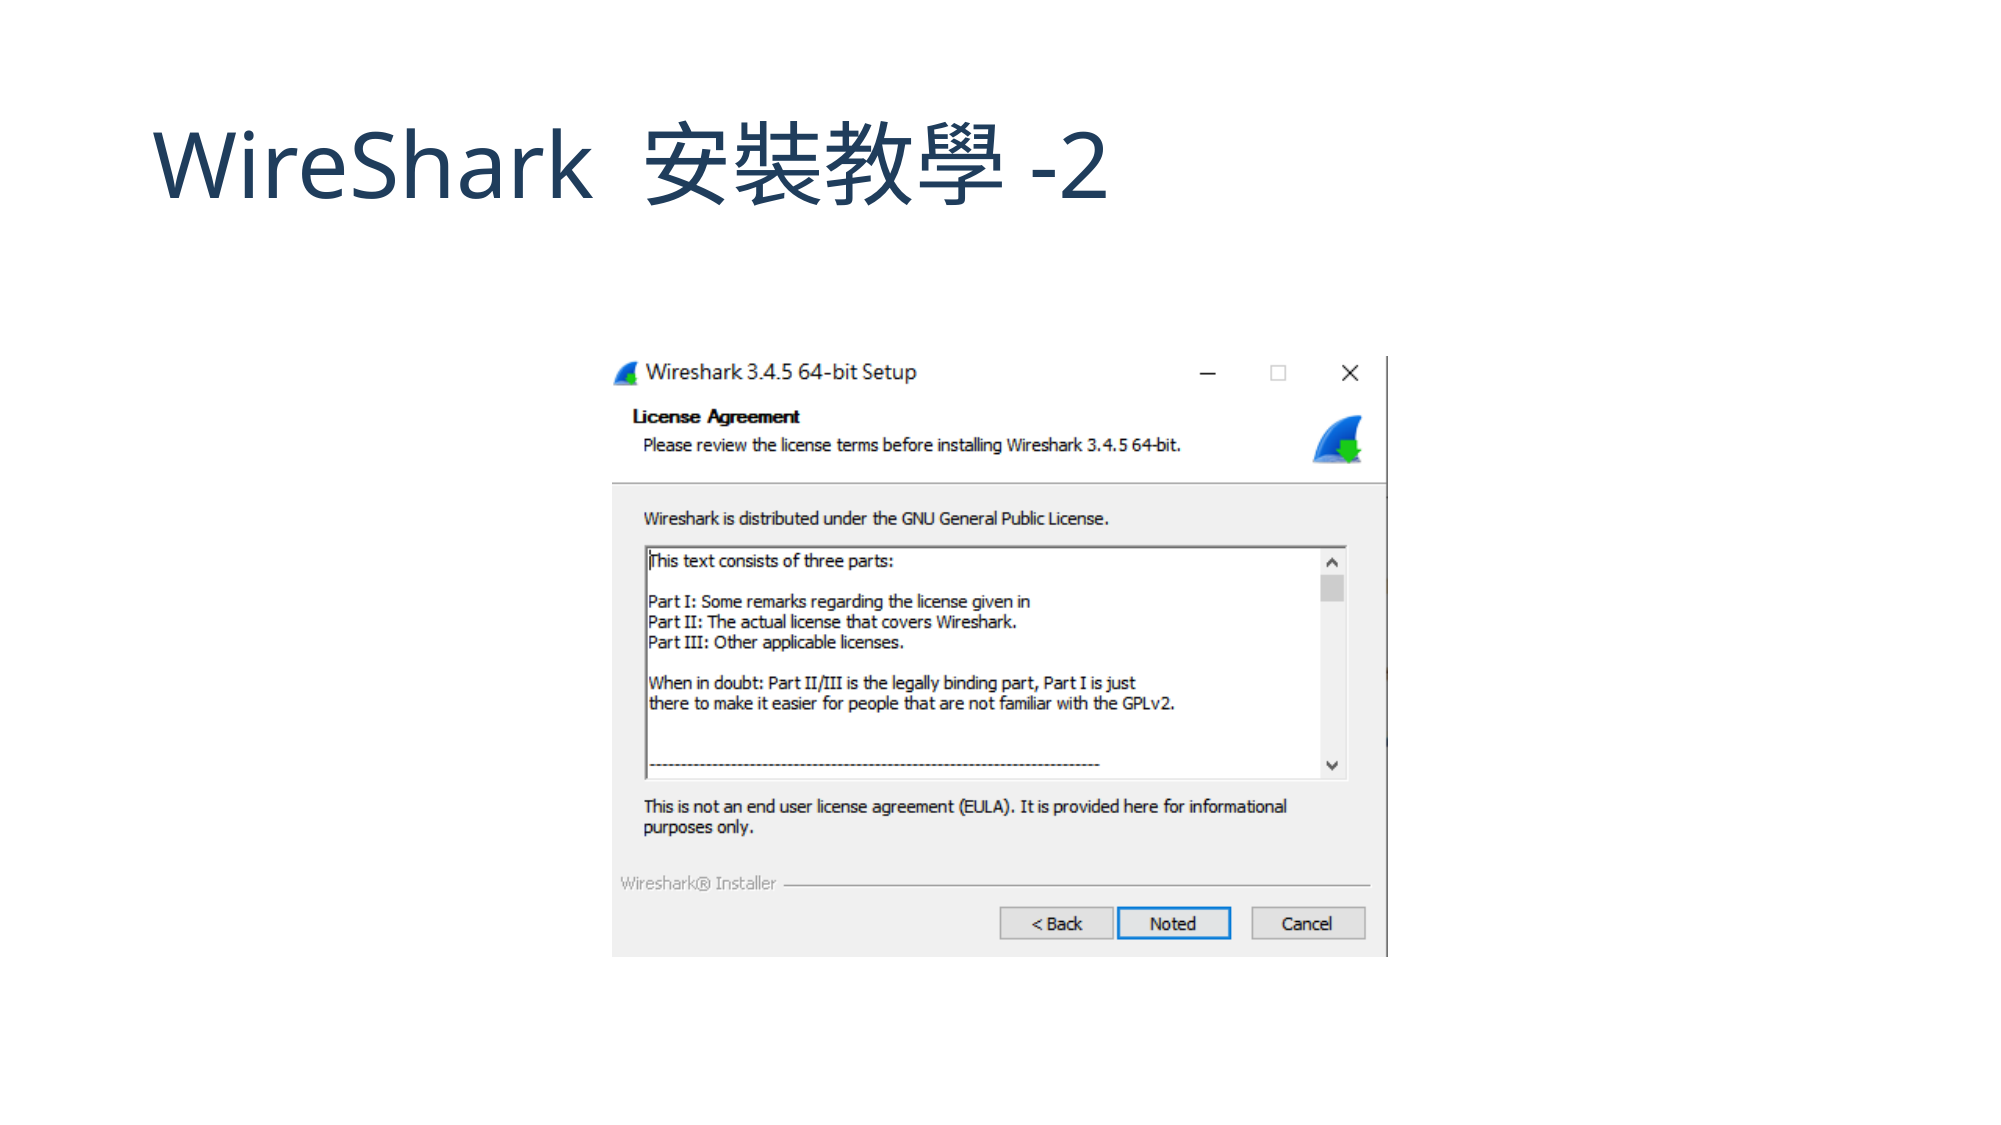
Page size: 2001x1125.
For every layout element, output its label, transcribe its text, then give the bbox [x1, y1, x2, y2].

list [612, 356, 1388, 957]
title WireShark 安裝教學-2 [137, 59, 1863, 278]
